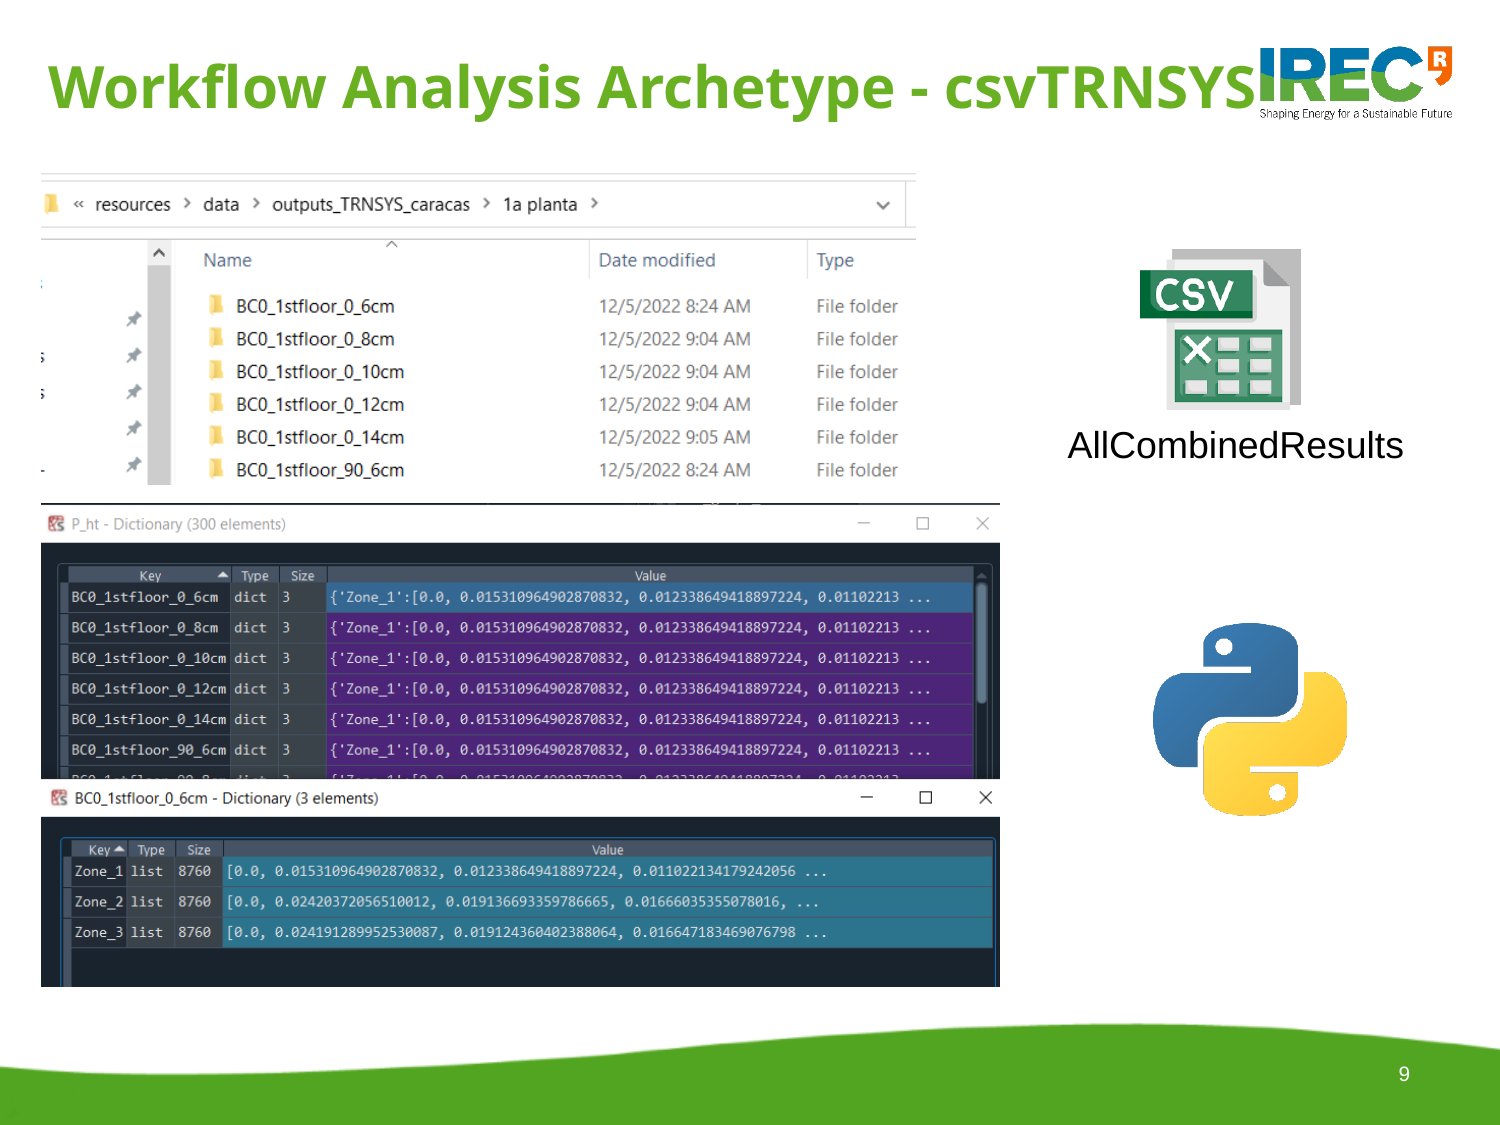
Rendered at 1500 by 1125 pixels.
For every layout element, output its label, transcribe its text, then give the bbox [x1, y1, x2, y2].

picture [40, 172, 916, 486]
slide_number 9 [1074, 1042, 1425, 1103]
picture [1306, 60, 1311, 70]
picture [1252, 38, 1460, 126]
picture [1153, 623, 1347, 817]
text_box Workflow Analysis Archetype - csvTRNSYS [0, 42, 1306, 128]
picture [1134, 243, 1306, 415]
picture [41, 503, 1001, 987]
text_box AllCombinedResults [1052, 414, 1447, 474]
picture [0, 1011, 1500, 1125]
